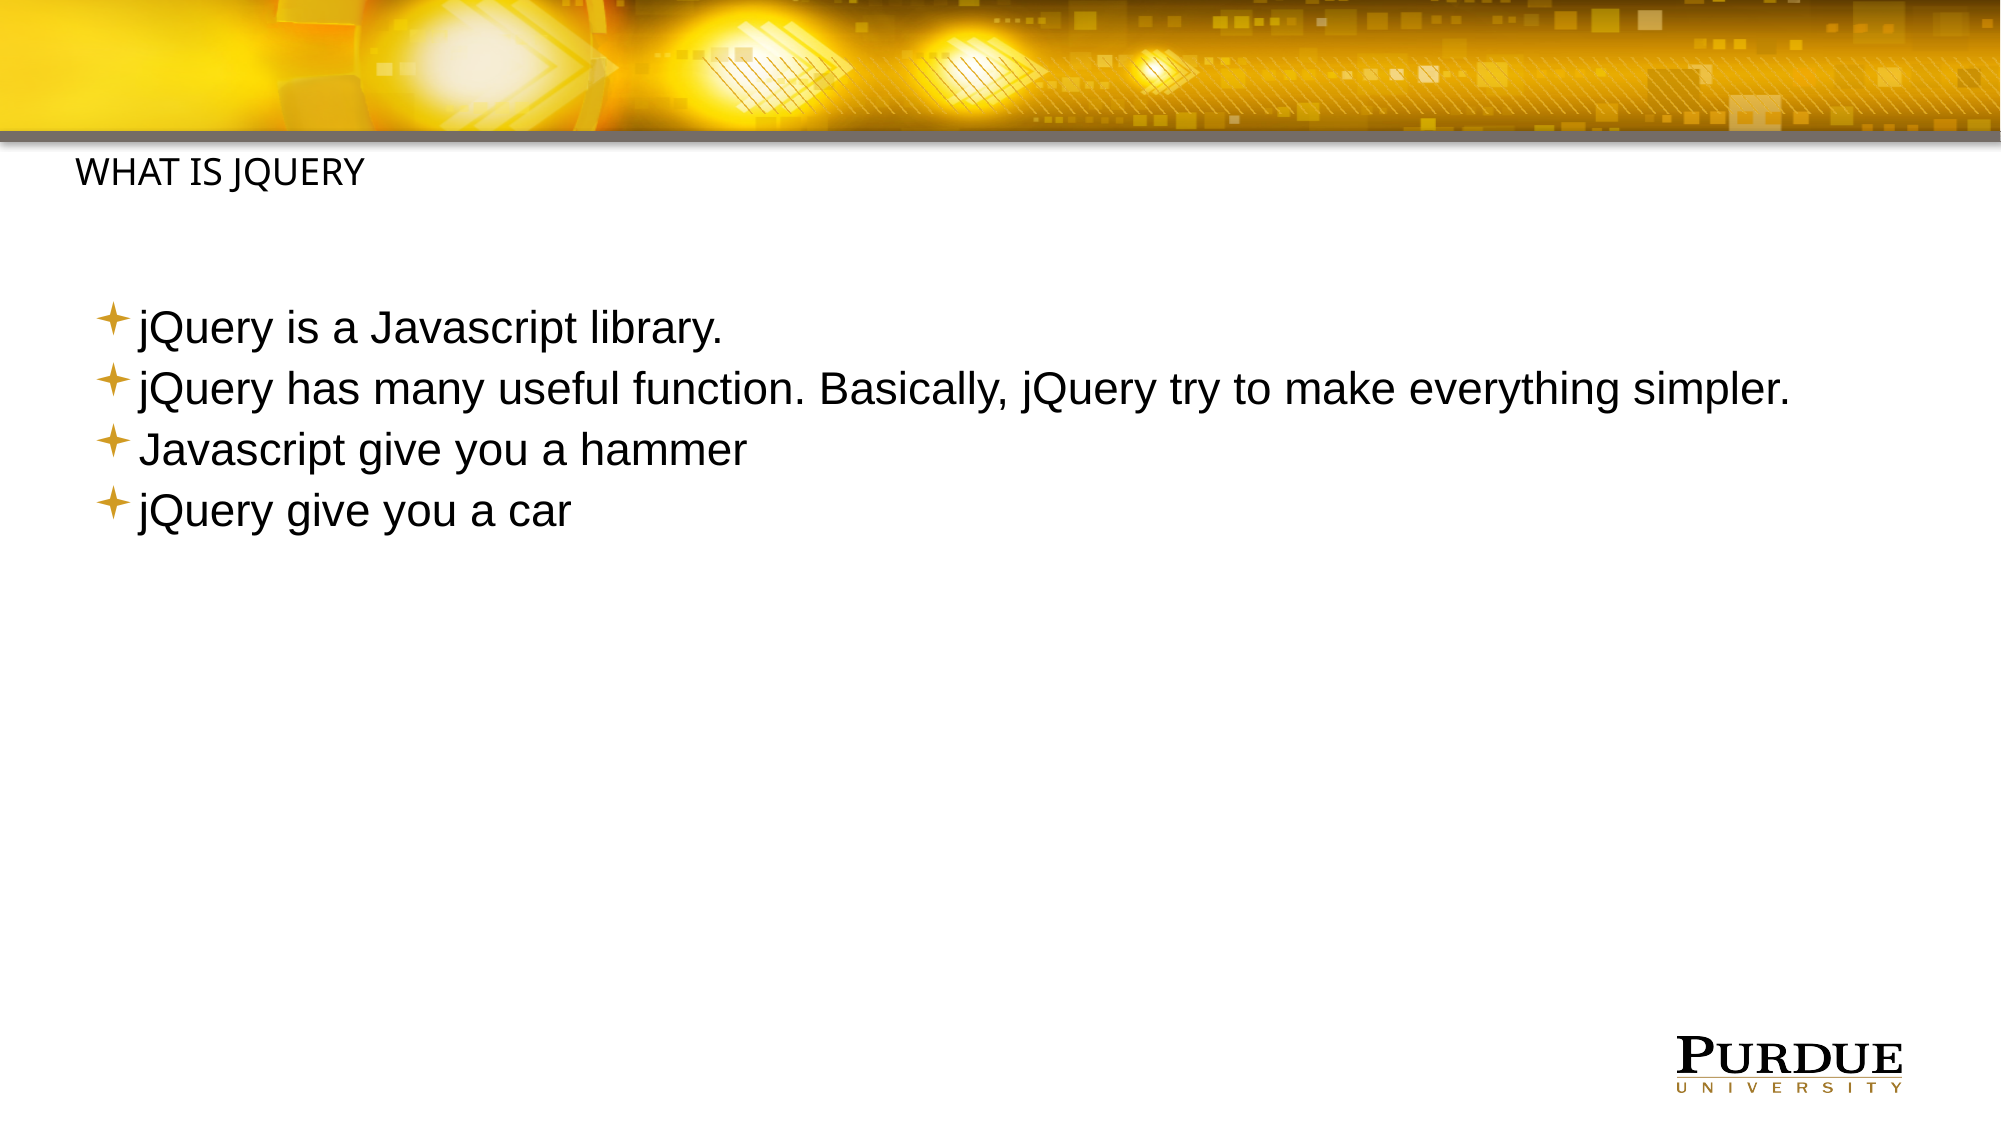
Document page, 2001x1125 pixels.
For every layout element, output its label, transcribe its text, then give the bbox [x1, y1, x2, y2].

picture [1677, 1036, 1902, 1093]
text_box jQuery is a Javascript library. jQuery has many useful function. Basically, jQuery try to make everything simpler. Javascript give you a hammer jQuery give you a car [78, 282, 1922, 683]
list what is jQuery [67, 139, 1902, 202]
picture [0, 0, 2001, 131]
